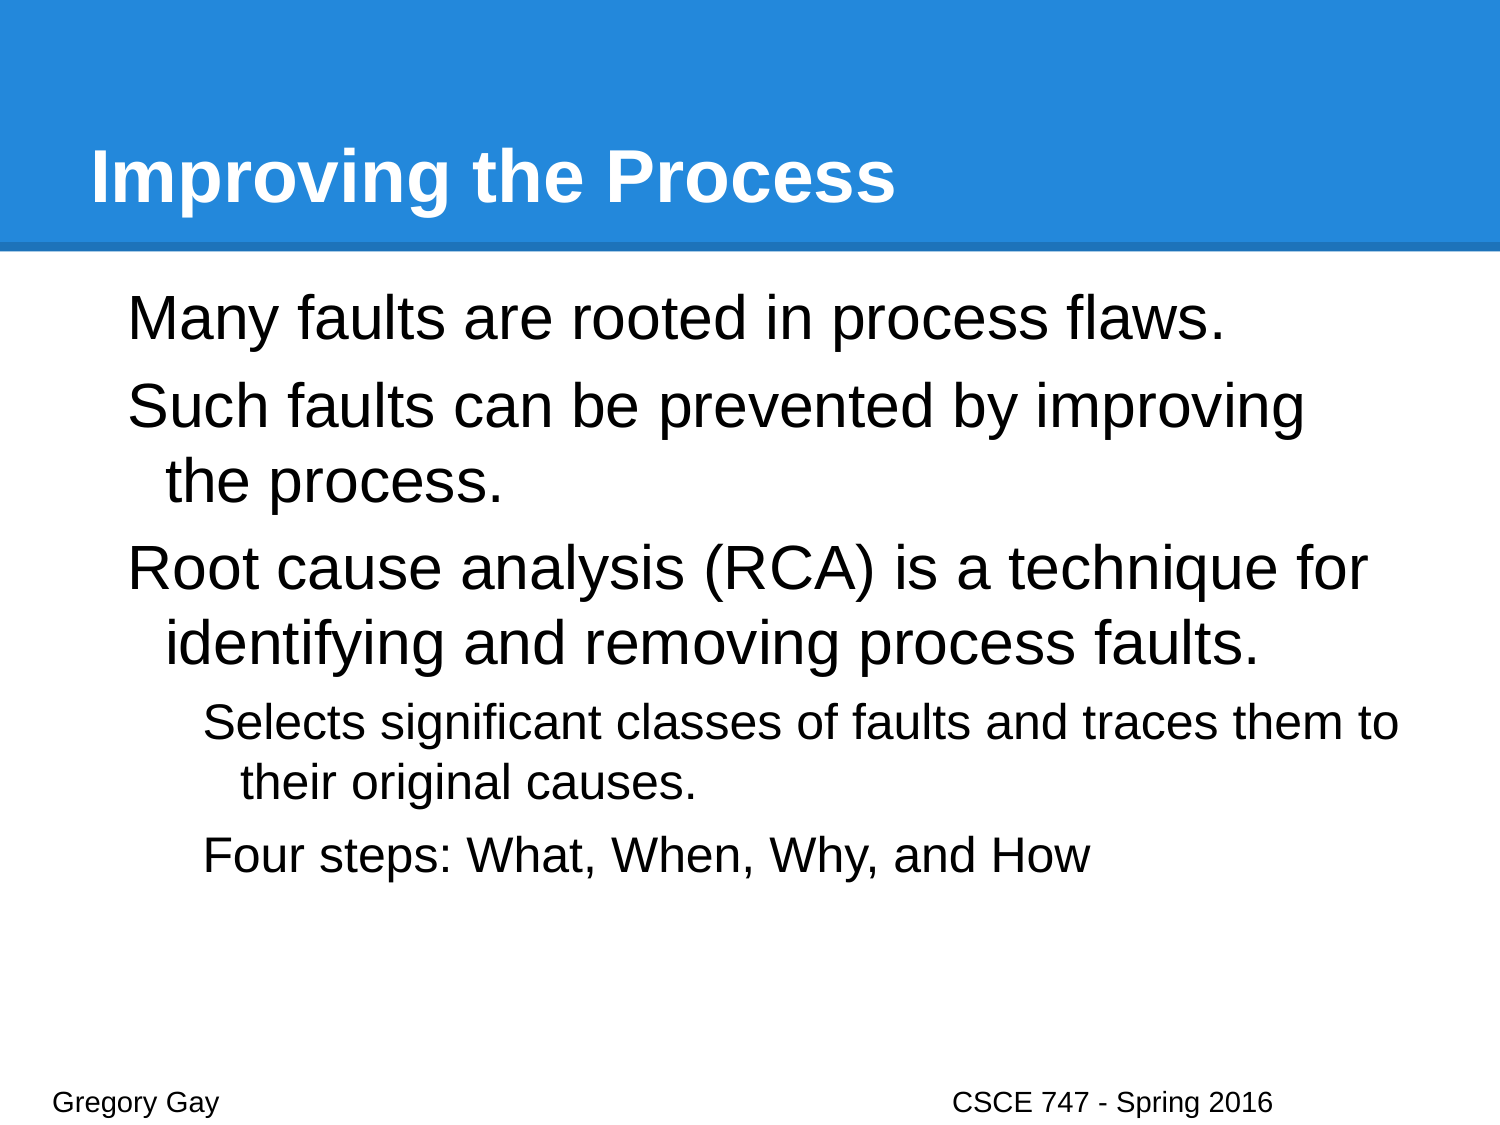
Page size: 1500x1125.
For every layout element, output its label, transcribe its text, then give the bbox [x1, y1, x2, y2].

list Many faults are rooted in process flaws. Such faults can be prevented by improving the process. Root cause analysis (RCA) is a technique for identifying and removing process faults. Selects significant classes of faults and traces them to their original causes. Four steps: What, When, Why, and How [75, 262, 1425, 1068]
text_box Gregory Gay CSCE 747 - Spring 2016 41 [37, 1068, 1463, 1114]
title Improving the Process [75, 45, 1425, 233]
